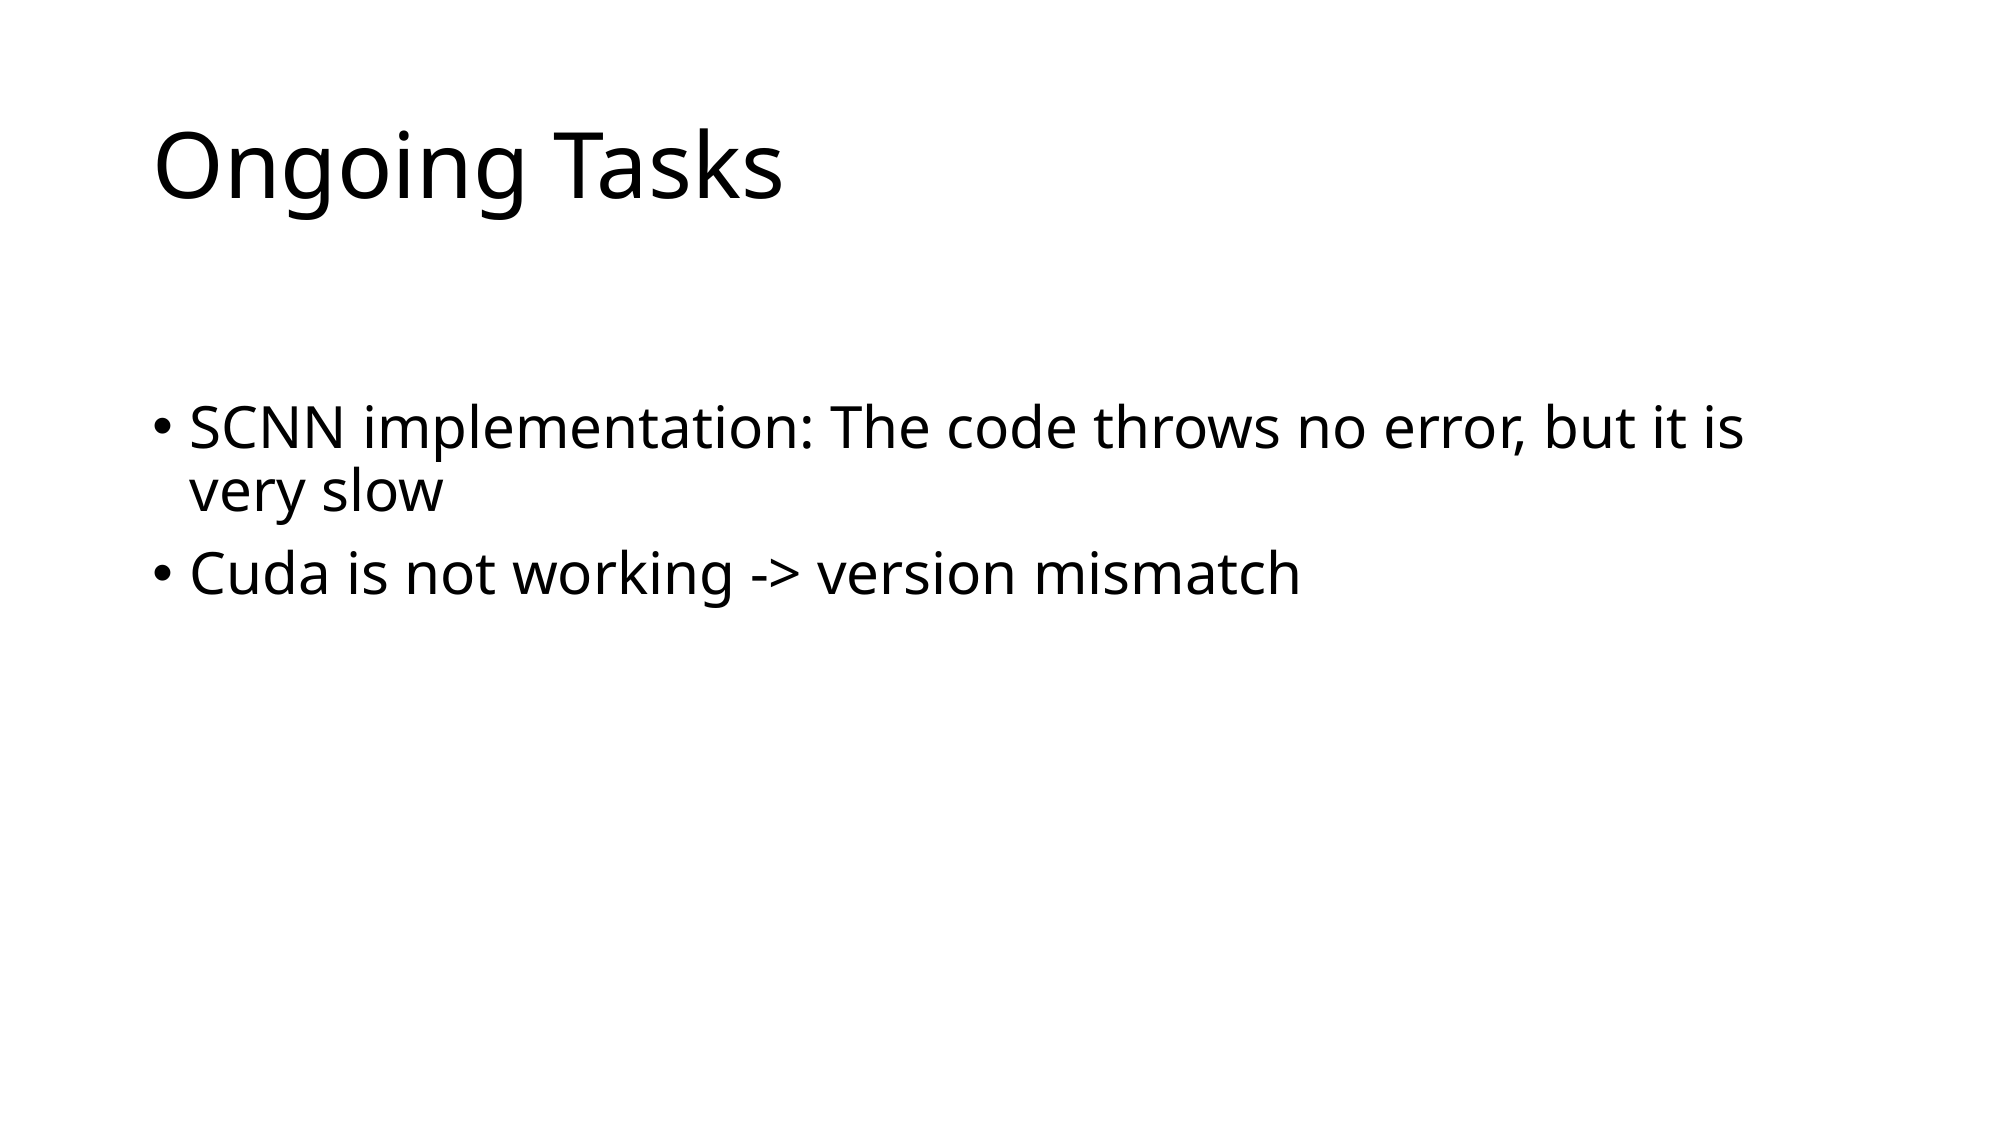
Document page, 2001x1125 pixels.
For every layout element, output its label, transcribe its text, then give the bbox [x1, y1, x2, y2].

title Ongoing Tasks [137, 59, 1863, 278]
list SCNN implementation: The code throws no error, but it is very slow Cuda is not working -> version mismatch [137, 299, 1863, 1014]
